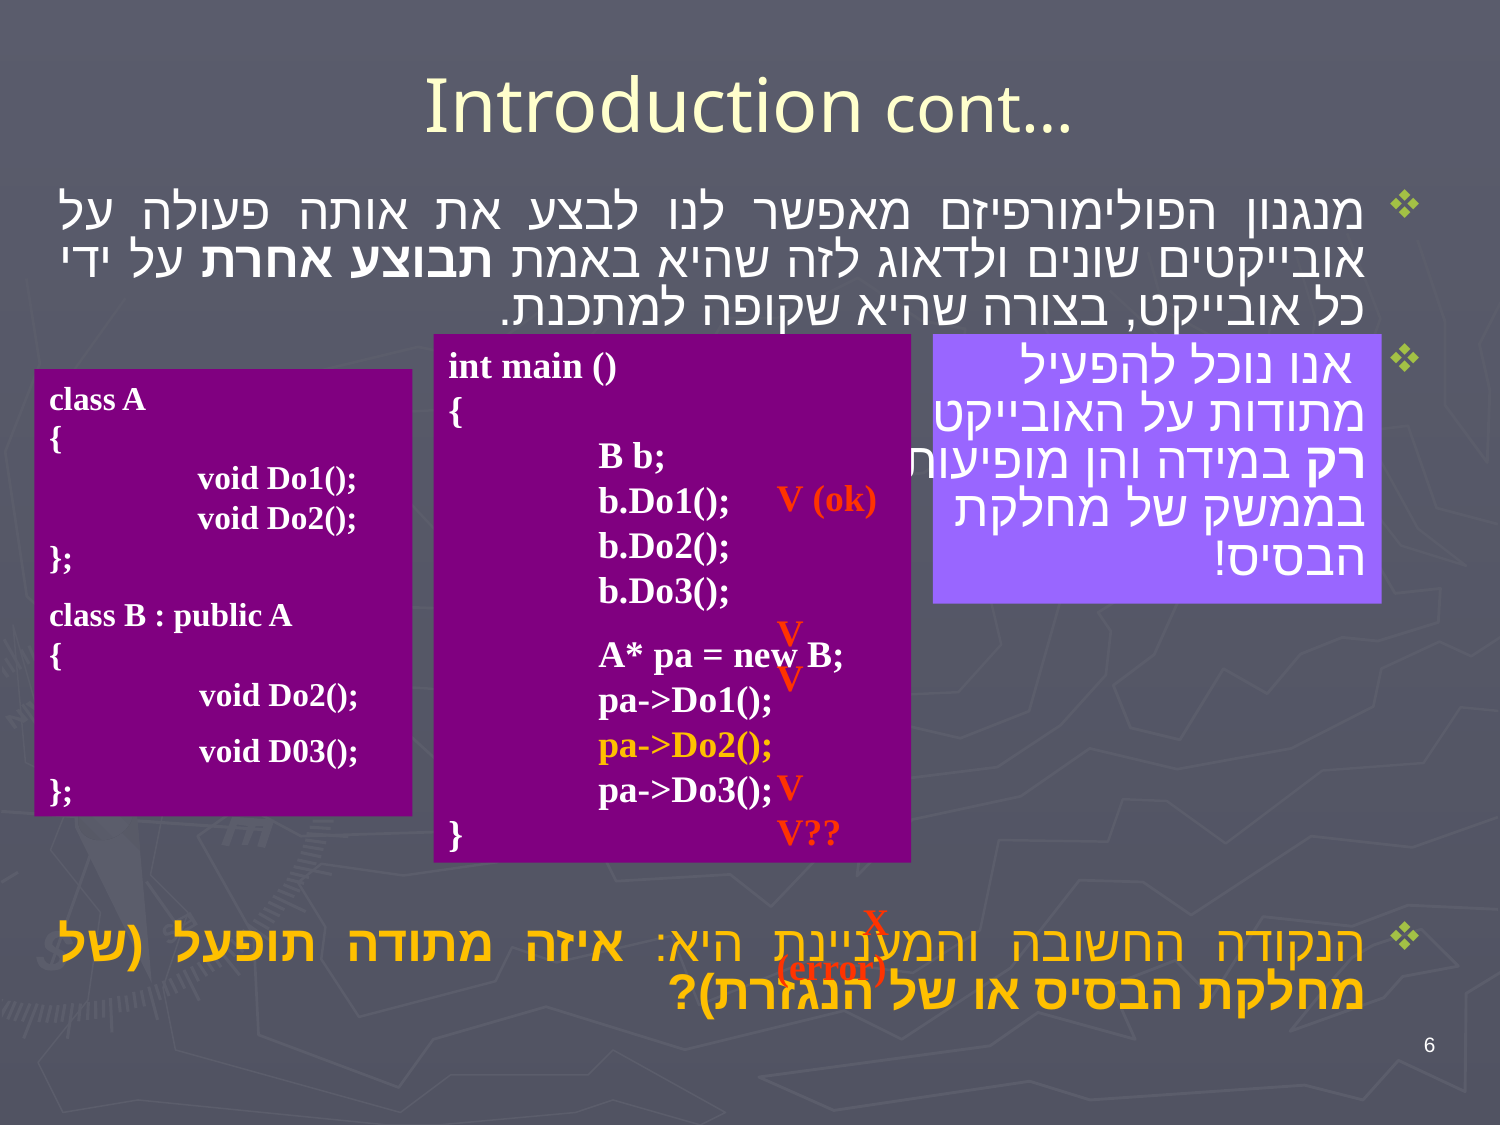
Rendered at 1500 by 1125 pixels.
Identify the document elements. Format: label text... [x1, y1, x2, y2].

text_box מנגנון הפולימורפיזם מאפשר לנו לבצע את אותה פעולה על אובייקטים שונים ולדאוג לזה שהיא באמת תבוצע אחרת על ידי כל אובייקט, בצורה שהיא שקופה למתכנת. אנו נוכל להפעיל מתודות על האובייקט רק במידה והן מופיעות בממשק של מחלקת הבסיס! הנקודה החשובה והמעניינת היא: איזה מתודה תופעל (של מחלקת הבסיס או של הנגזרת)? [44, 183, 1438, 878]
title Introduction cont… [49, 37, 1451, 168]
slide_number 6 [1074, 1024, 1451, 1103]
text_box class A { void Do1(); void Do2(); }; class B : public A { void Do2(); void D03(); }; [34, 369, 413, 817]
text_box V (ok) V V V V?? X (error) [761, 466, 907, 1040]
text_box int main () { B b; b.Do1(); b.Do2(); b.Do3(); A* pa = new B; pa->Do1(); pa->Do2(); pa->Do3(); } [433, 334, 912, 863]
